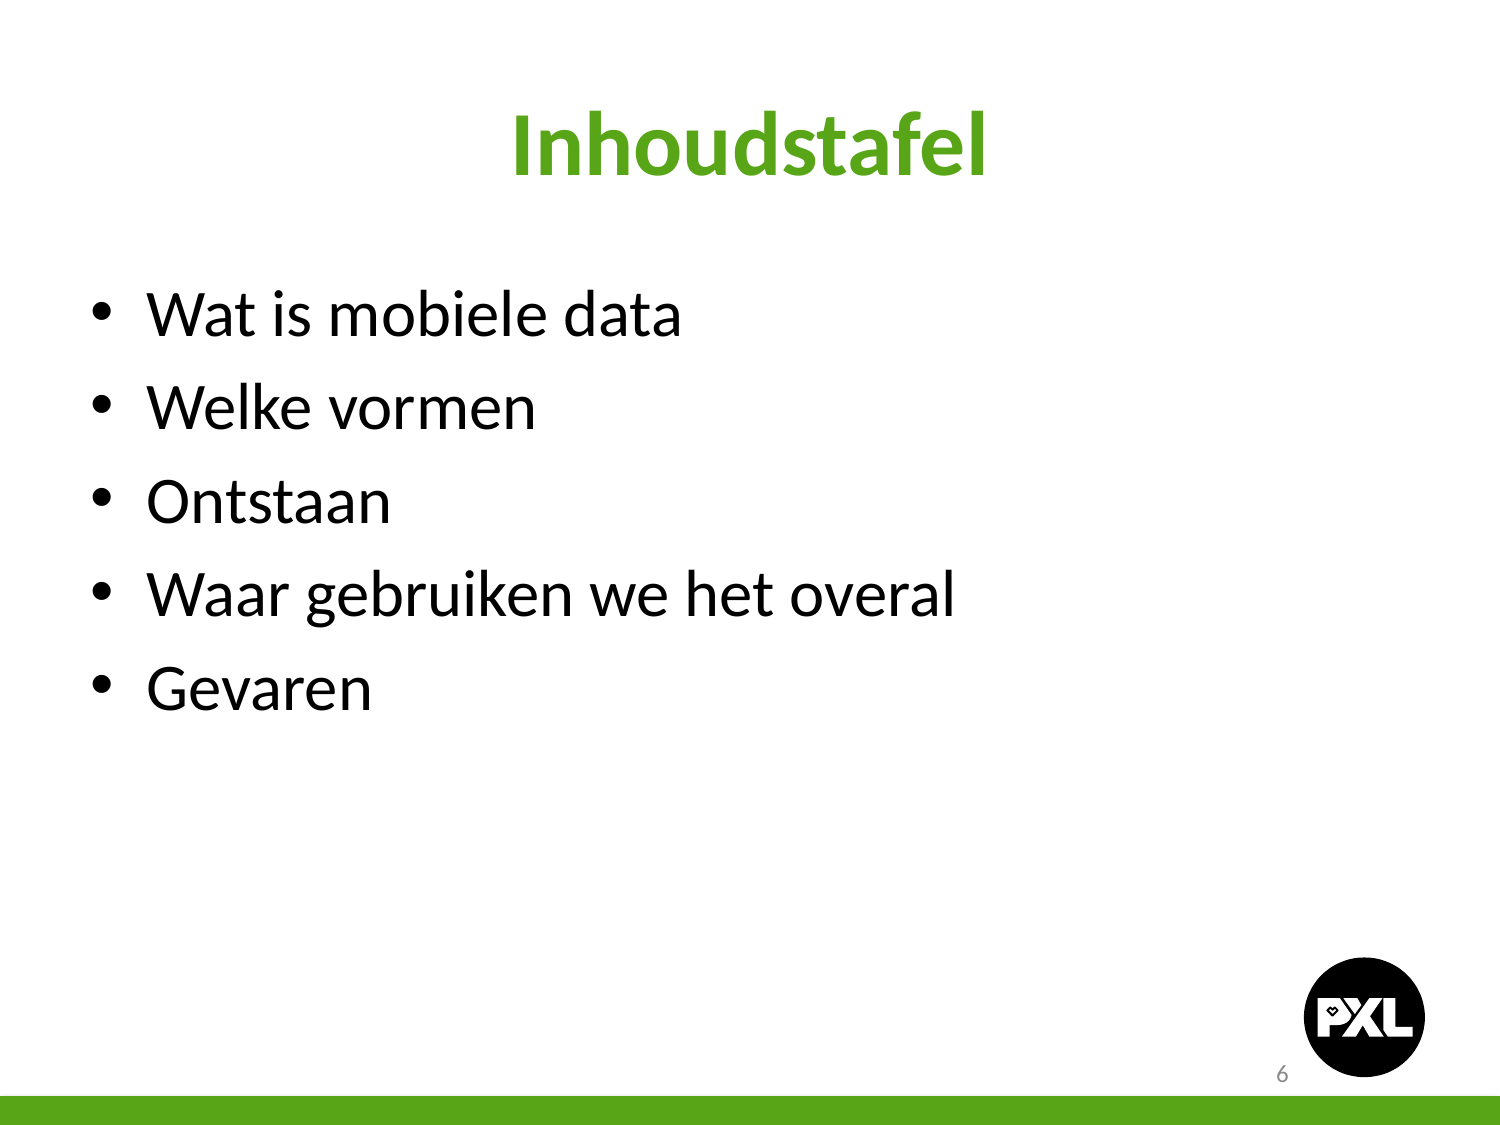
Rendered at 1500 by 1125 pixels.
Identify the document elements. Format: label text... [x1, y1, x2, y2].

slide_number 6 [1074, 1042, 1304, 1103]
title Inhoudstafel [75, 45, 1425, 233]
list Wat is mobiele data Welke vormen Ontstaan Waar gebruiken we het overal Gevaren [75, 262, 1425, 1005]
